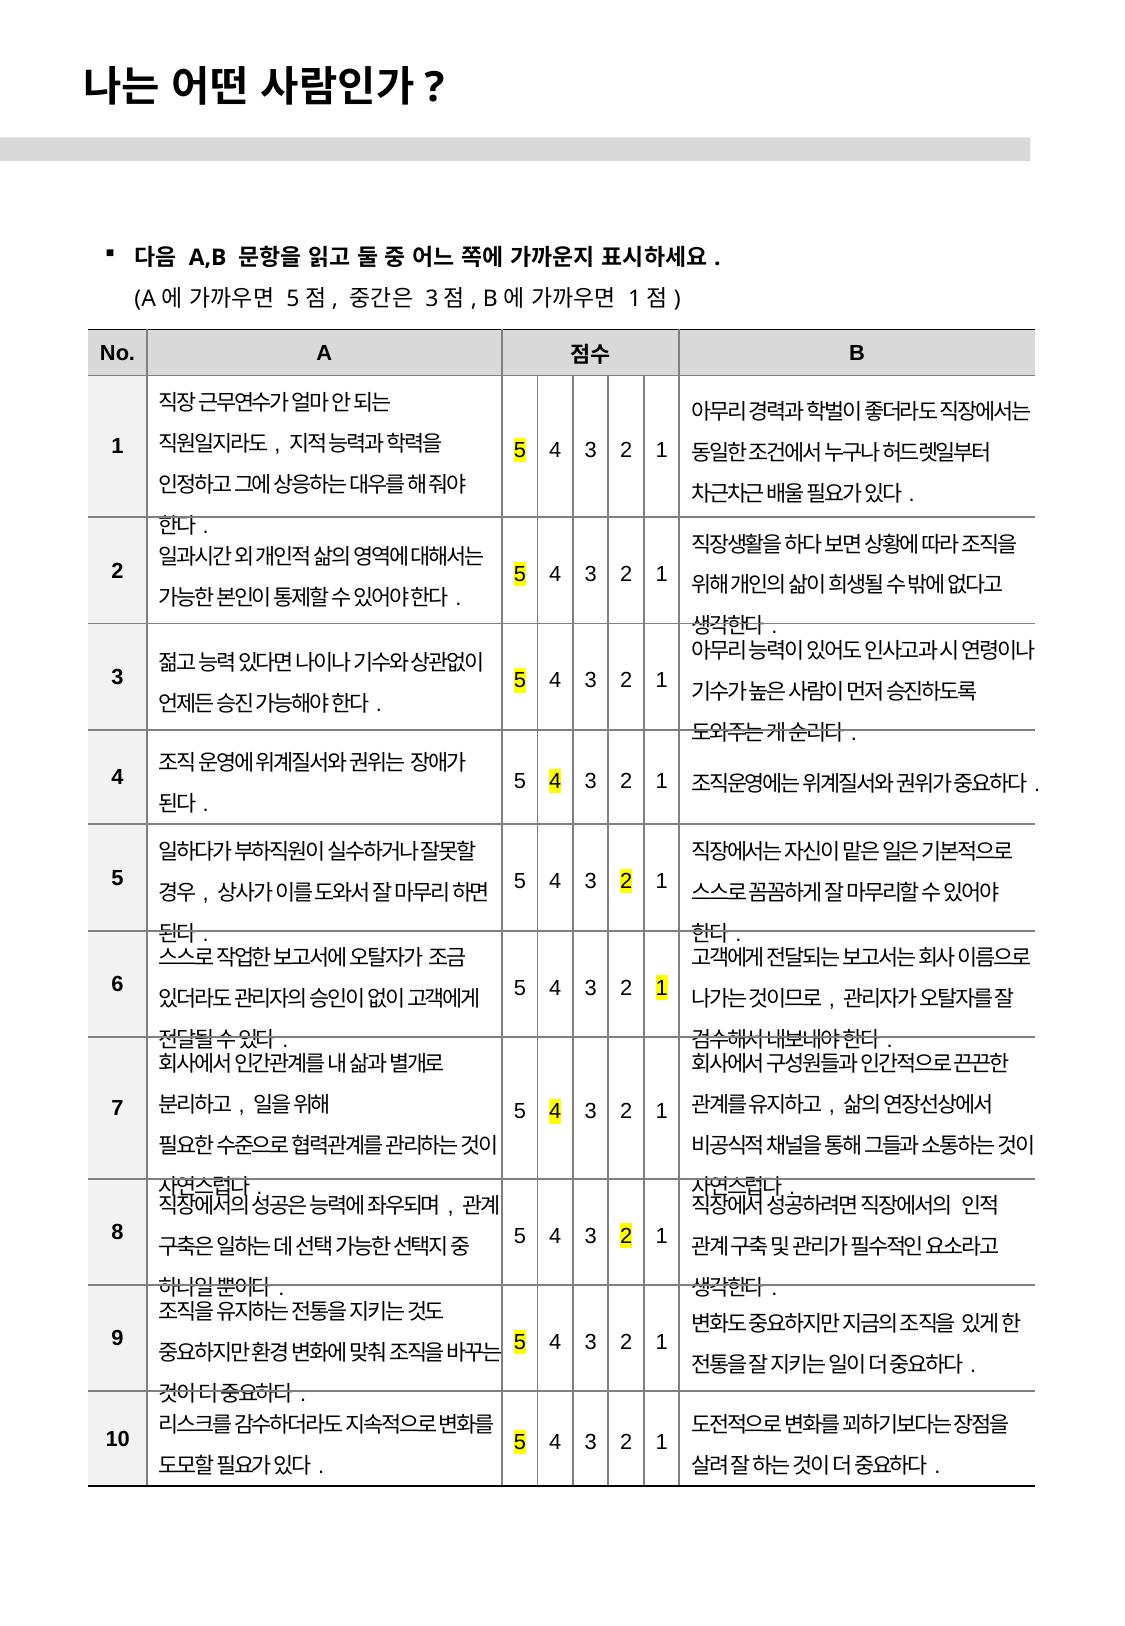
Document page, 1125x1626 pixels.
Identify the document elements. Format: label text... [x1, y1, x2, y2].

table_header A [148, 330, 501, 375]
table_cell 2 [609, 932, 643, 1036]
table_cell 회사에서 인간관계를 내 삶과 별개로 분리하고, 일을 위해 필요한 수준으로 협력관계를 관리하는 것이 자연스럽다. [148, 1038, 501, 1178]
table_cell 2 [609, 1038, 643, 1178]
table_cell 3 [574, 1038, 607, 1178]
table_cell 조직운영에는 위계질서와 권위가 중요하다. [680, 731, 1035, 823]
table_cell 직장에서의 성공은 능력에 좌우되며, 관계 구축은 일하는 데 선택 가능한 선택지 중 하나일 뿐이다. [148, 1180, 501, 1284]
table_cell 2 [609, 731, 643, 823]
table_cell 3 [574, 825, 607, 930]
table_cell 5 [88, 825, 146, 930]
table_cell 리스크를 감수하더라도 지속적으로 변화를 도모할 필요가 있다. [148, 1392, 501, 1485]
table_cell 3 [574, 1392, 607, 1485]
table_cell 3 [88, 624, 146, 729]
table_cell 2 [609, 376, 643, 516]
table_header No. [88, 330, 146, 375]
table_cell 1 [645, 932, 678, 1036]
table_cell 4 [538, 624, 572, 729]
table_cell 5 [503, 1286, 537, 1390]
table_cell 3 [574, 624, 607, 729]
table_cell 5 [503, 731, 537, 823]
table_cell 1 [645, 376, 678, 516]
table_cell 4 [538, 731, 572, 823]
table_cell 2 [609, 1392, 643, 1485]
title 나는 어떤 사람인가? [68, 35, 1094, 134]
table_cell 직장 근무연수가 얼마 안 되는 직원일지라도, 지적 능력과 학력을 인정하고 그에 상응하는 대우를 해 줘야 한다. [148, 376, 501, 516]
table_cell 3 [574, 1180, 607, 1284]
table_cell 아무리 능력이 있어도 인사고과 시 연령이나 기수가 높은 사람이 먼저 승진하도록 도와주는 게 순리다. [680, 624, 1035, 729]
table_cell 5 [503, 518, 537, 623]
table_cell 3 [574, 518, 607, 623]
table_cell 5 [503, 1038, 537, 1178]
table_cell 직장에서 성공하려면 직장에서의 인적 관계 구축 및 관리가 필수적인 요소라고 생각한다. [680, 1180, 1035, 1284]
table_cell 1 [645, 825, 678, 930]
table_cell 5 [503, 624, 537, 729]
table_cell 1 [645, 1038, 678, 1178]
table_cell 2 [609, 624, 643, 729]
table_cell 1 [88, 376, 146, 516]
table_cell 2 [88, 518, 146, 623]
table_cell 2 [609, 825, 643, 930]
table_cell 3 [574, 376, 607, 516]
table_cell 9 [88, 1286, 146, 1390]
table_cell 8 [88, 1180, 146, 1284]
table_cell 고객에게 전달되는 보고서는 회사 이름으로 나가는 것이므로, 관리자가 오탈자를 잘 검수해서 내보내야 한다. [680, 932, 1035, 1036]
table_cell 4 [538, 1180, 572, 1284]
table_cell 3 [574, 1286, 607, 1390]
table_cell 스스로 작업한 보고서에 오탈자가 조금 있더라도 관리자의 승인이 없이 고객에게 전달될 수 있다. [148, 932, 501, 1036]
table_cell 3 [574, 731, 607, 823]
table_cell 일하다가 부하직원이 실수하거나 잘못할 경우, 상사가 이를 도와서 잘 마무리 하면 된다. [148, 825, 501, 930]
table_cell 조직을 유지하는 전통을 지키는 것도 중요하지만 환경 변화에 맞춰 조직을 바꾸는 것이 더 중요하다. [148, 1286, 501, 1390]
table_cell 회사에서 구성원들과 인간적으로 끈끈한 관계를 유지하고, 삶의 연장선상에서 비공식적 채널을 통해 그들과 소통하는 것이 자연스럽다. [680, 1038, 1035, 1178]
table_cell 변화도 중요하지만 지금의 조직을 있게 한 전통을 잘 지키는 일이 더 중요하다. [680, 1286, 1035, 1390]
table_cell 1 [645, 518, 678, 623]
table_cell 4 [88, 731, 146, 823]
table_cell 4 [538, 932, 572, 1036]
table_cell 1 [645, 731, 678, 823]
table_cell 아무리 경력과 학벌이 좋더라도 직장에서는 동일한 조건에서 누구나 허드렛일부터 차근차근 배울 필요가 있다. [680, 376, 1035, 516]
table_cell 5 [503, 376, 537, 516]
table_cell 2 [609, 1180, 643, 1284]
table_cell 직장생활을 하다 보면 상황에 따라 조직을 위해 개인의 삶이 희생될 수 밖에 없다고 생각한다. [680, 518, 1035, 623]
table_cell 1 [645, 1180, 678, 1284]
table_cell 4 [538, 1038, 572, 1178]
table_cell 4 [538, 1286, 572, 1390]
table_cell 조직 운영에 위계질서와 권위는 장애가 된다. [148, 731, 501, 823]
table_cell 2 [609, 1286, 643, 1390]
table_cell 젊고 능력 있다면 나이나 기수와 상관없이 언제든 승진 가능해야 한다. [148, 624, 501, 729]
table_cell 10 [88, 1392, 146, 1485]
table_cell 1 [645, 624, 678, 729]
table_cell 3 [574, 932, 607, 1036]
table_cell 직장에서는 자신이 맡은 일은 기본적으로 스스로 꼼꼼하게 잘 마무리할 수 있어야 한다. [680, 825, 1035, 930]
table_cell 2 [609, 518, 643, 623]
table_header 점수 [503, 330, 678, 375]
table_cell 4 [538, 376, 572, 516]
table_cell 5 [503, 932, 537, 1036]
table_cell 7 [88, 1038, 146, 1178]
table_cell 일과시간 외 개인적 삶의 영역에 대해서는 가능한 본인이 통제할 수 있어야 한다. [148, 518, 501, 623]
table_cell 1 [645, 1392, 678, 1485]
table_cell 5 [503, 1180, 537, 1284]
table_cell 6 [88, 932, 146, 1036]
text_box 다음 A,B 문항을 읽고 둘 중 어느 쪽에 가까운지 표시하세요. (A에 가까우면 5점, 중간은 3점, B에 가까우면 1점) [89, 221, 1047, 319]
table_cell 4 [538, 518, 572, 623]
table_cell 4 [538, 825, 572, 930]
table_cell 5 [503, 825, 537, 930]
table_cell 4 [538, 1392, 572, 1485]
table_header B [680, 330, 1035, 375]
table_cell 1 [645, 1286, 678, 1390]
table_cell 도전적으로 변화를 꾀하기보다는 장점을 살려 잘 하는 것이 더 중요하다. [680, 1392, 1035, 1485]
table_cell 5 [503, 1392, 537, 1485]
